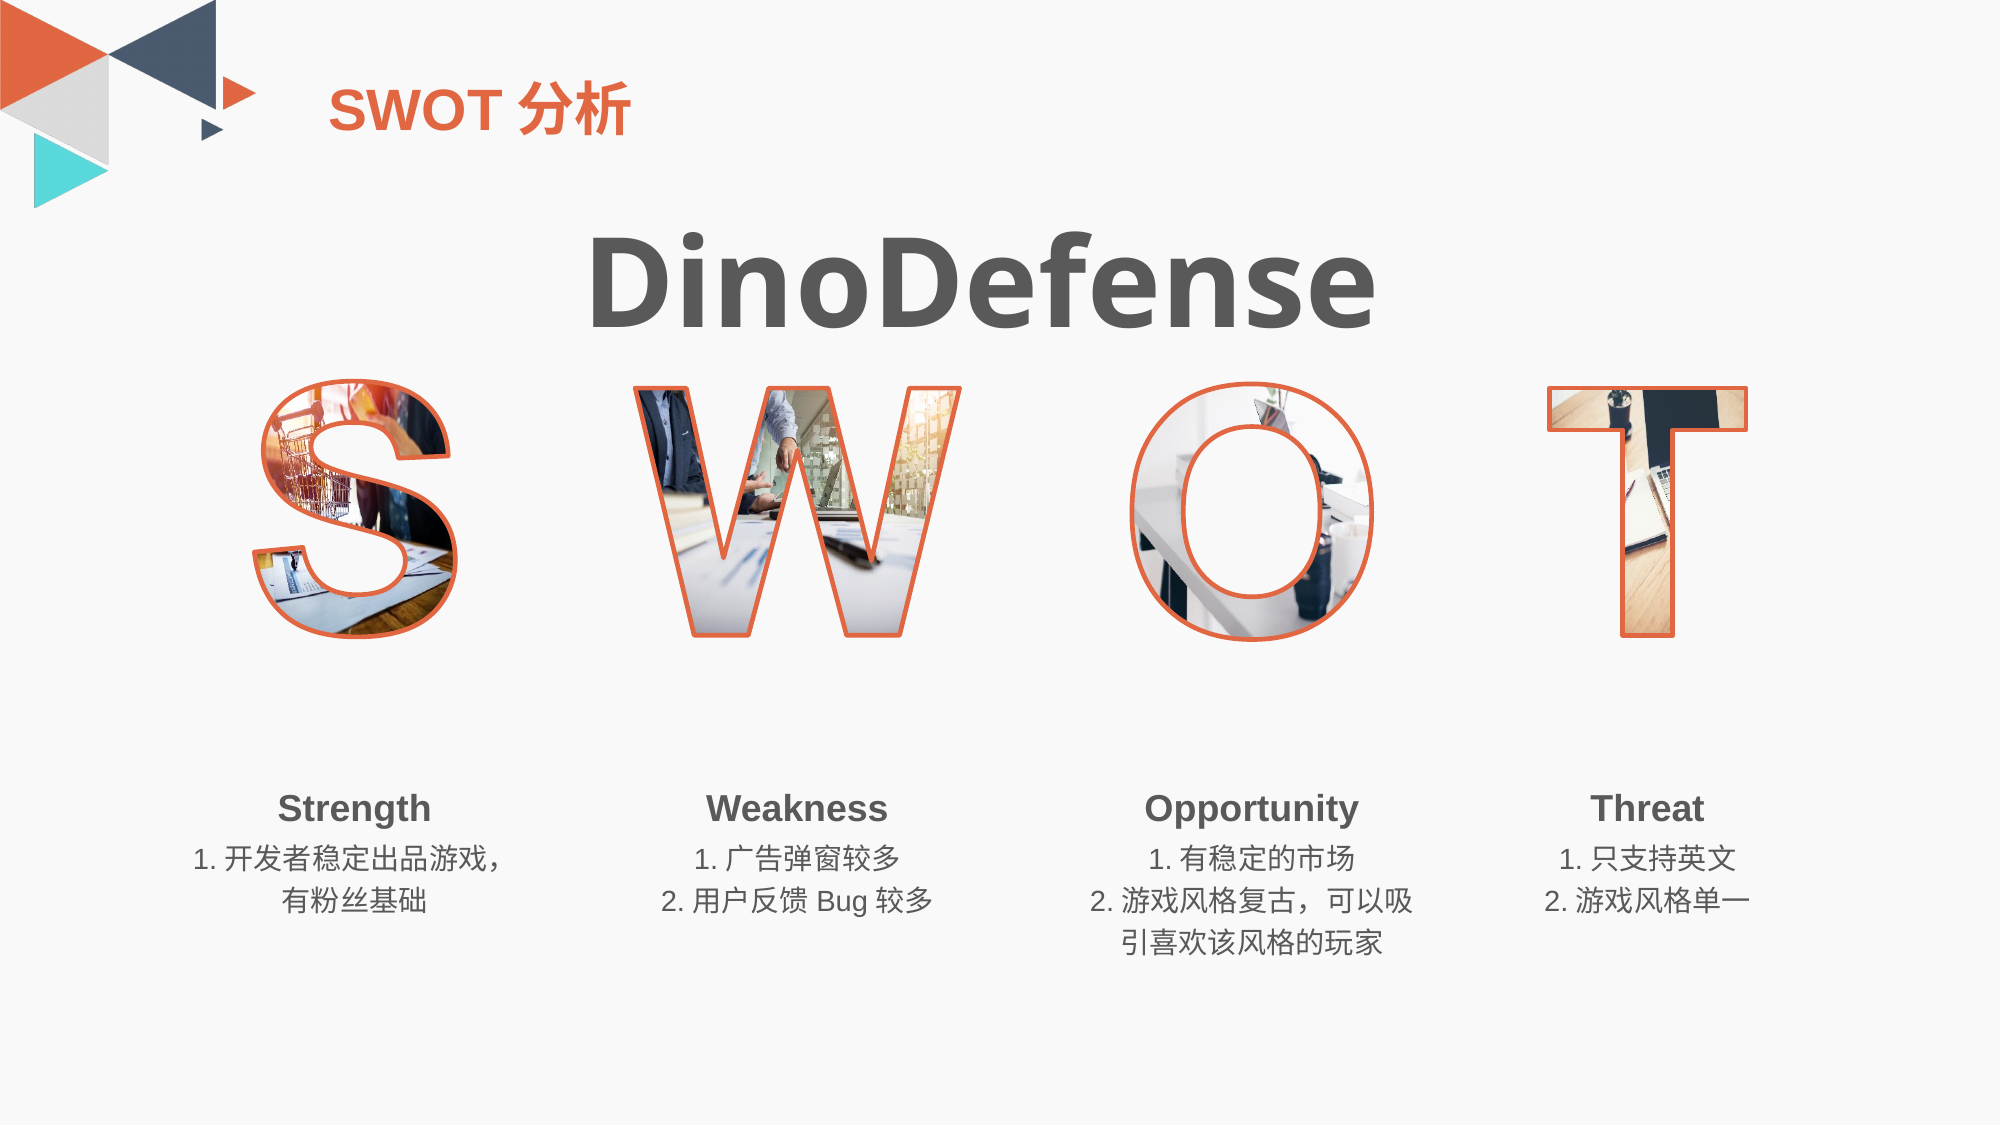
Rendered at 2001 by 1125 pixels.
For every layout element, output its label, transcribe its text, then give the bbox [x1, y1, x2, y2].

picture [1549, 388, 1746, 636]
picture [1, 0, 256, 232]
picture [1131, 383, 1372, 640]
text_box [613, 767, 982, 922]
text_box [1463, 767, 1832, 922]
picture [635, 388, 960, 636]
picture [254, 381, 456, 637]
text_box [170, 767, 539, 922]
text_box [1067, 767, 1436, 965]
text_box DinoDefense [545, 164, 1417, 360]
text_box SWOT分析 [313, 64, 756, 150]
